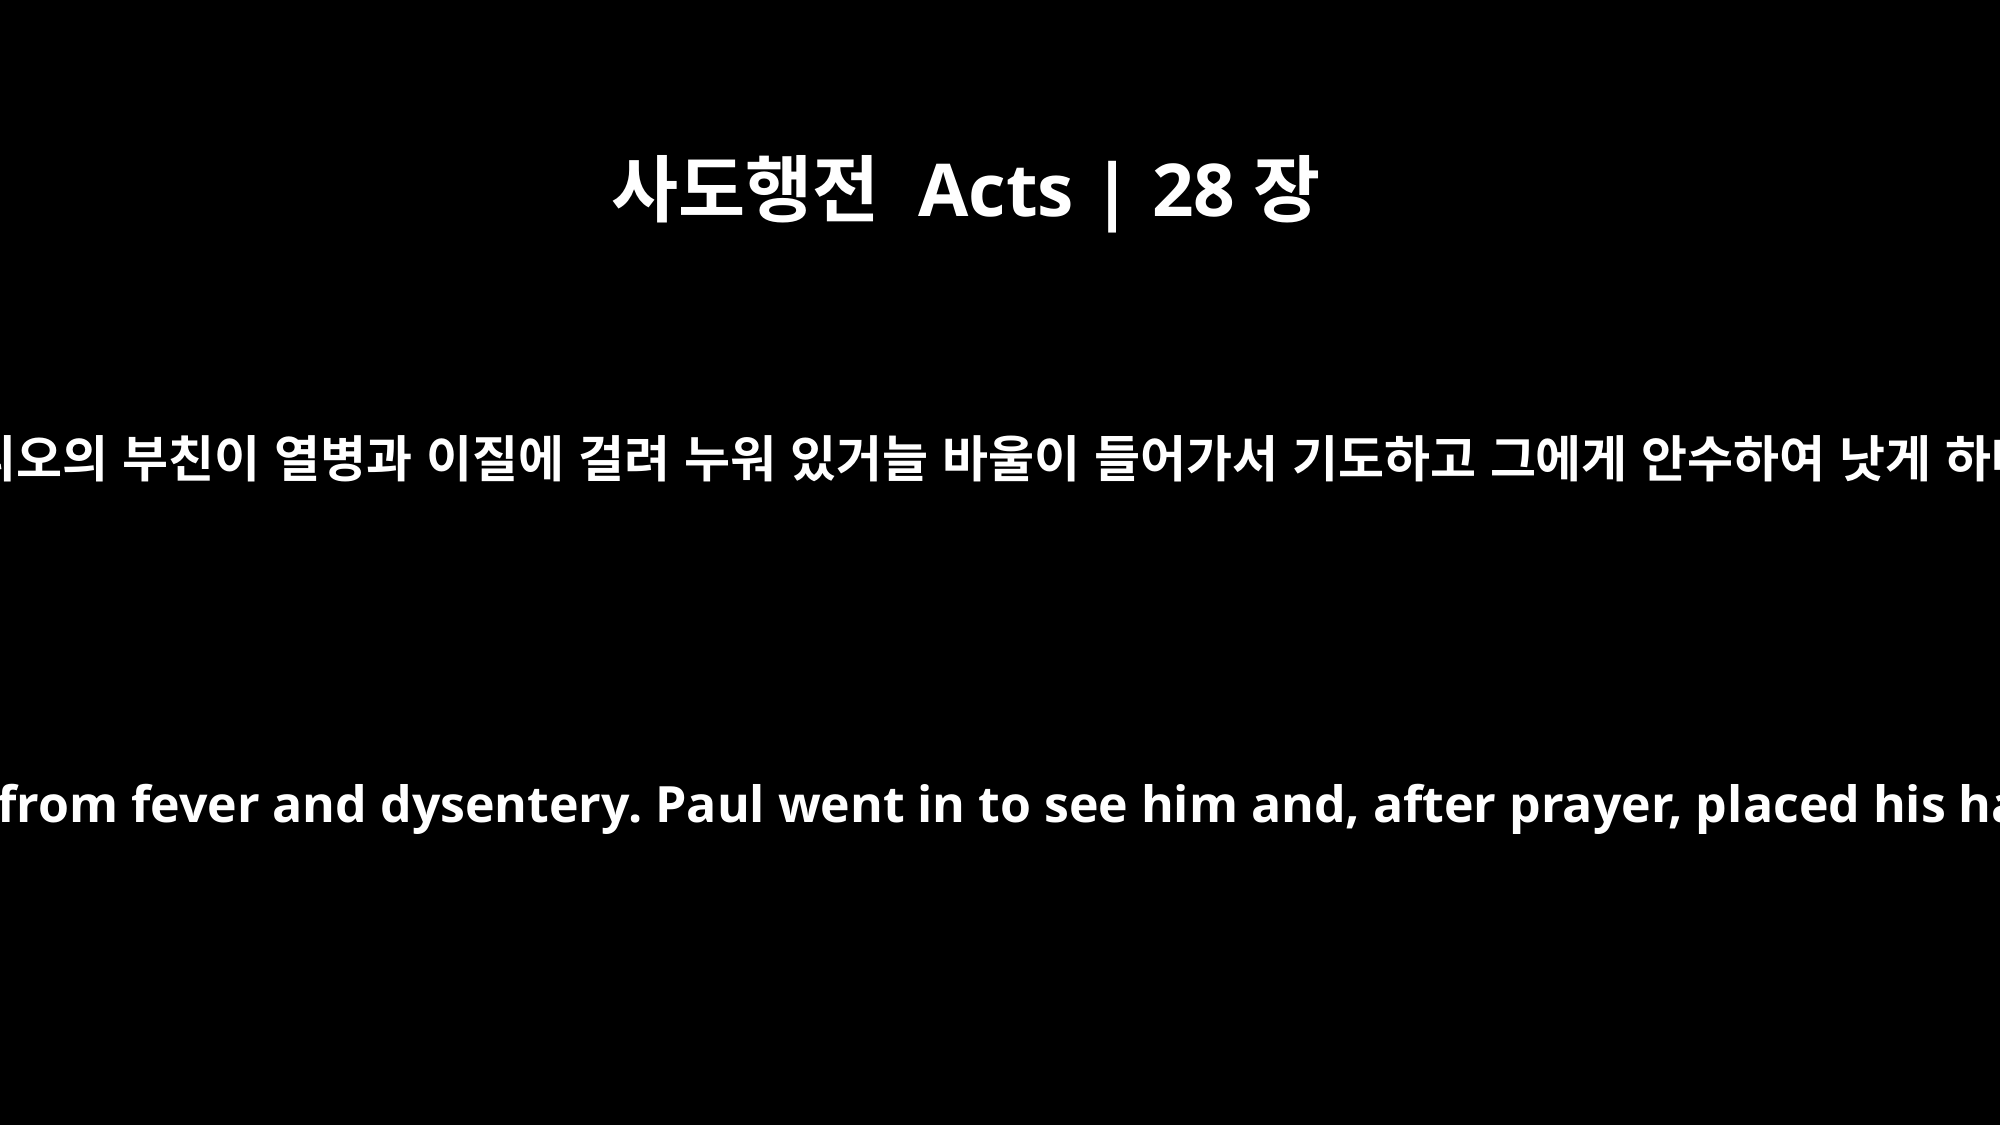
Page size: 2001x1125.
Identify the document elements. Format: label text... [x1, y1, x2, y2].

text_box His father was sick in bed, suffering from fever and dysentery. Paul went in to see him and, after prayer, placed his hands on him and healed him. [0, 764, 2000, 840]
text_box 8 보블리오의 부친이 열병과 이질에 걸려 누워 있거늘 바울이 들어가서 기도하고 그에게 안수하여 낫게 하매 [0, 359, 2000, 495]
text_box 사도행전 Acts | 28장 [596, 136, 1336, 239]
